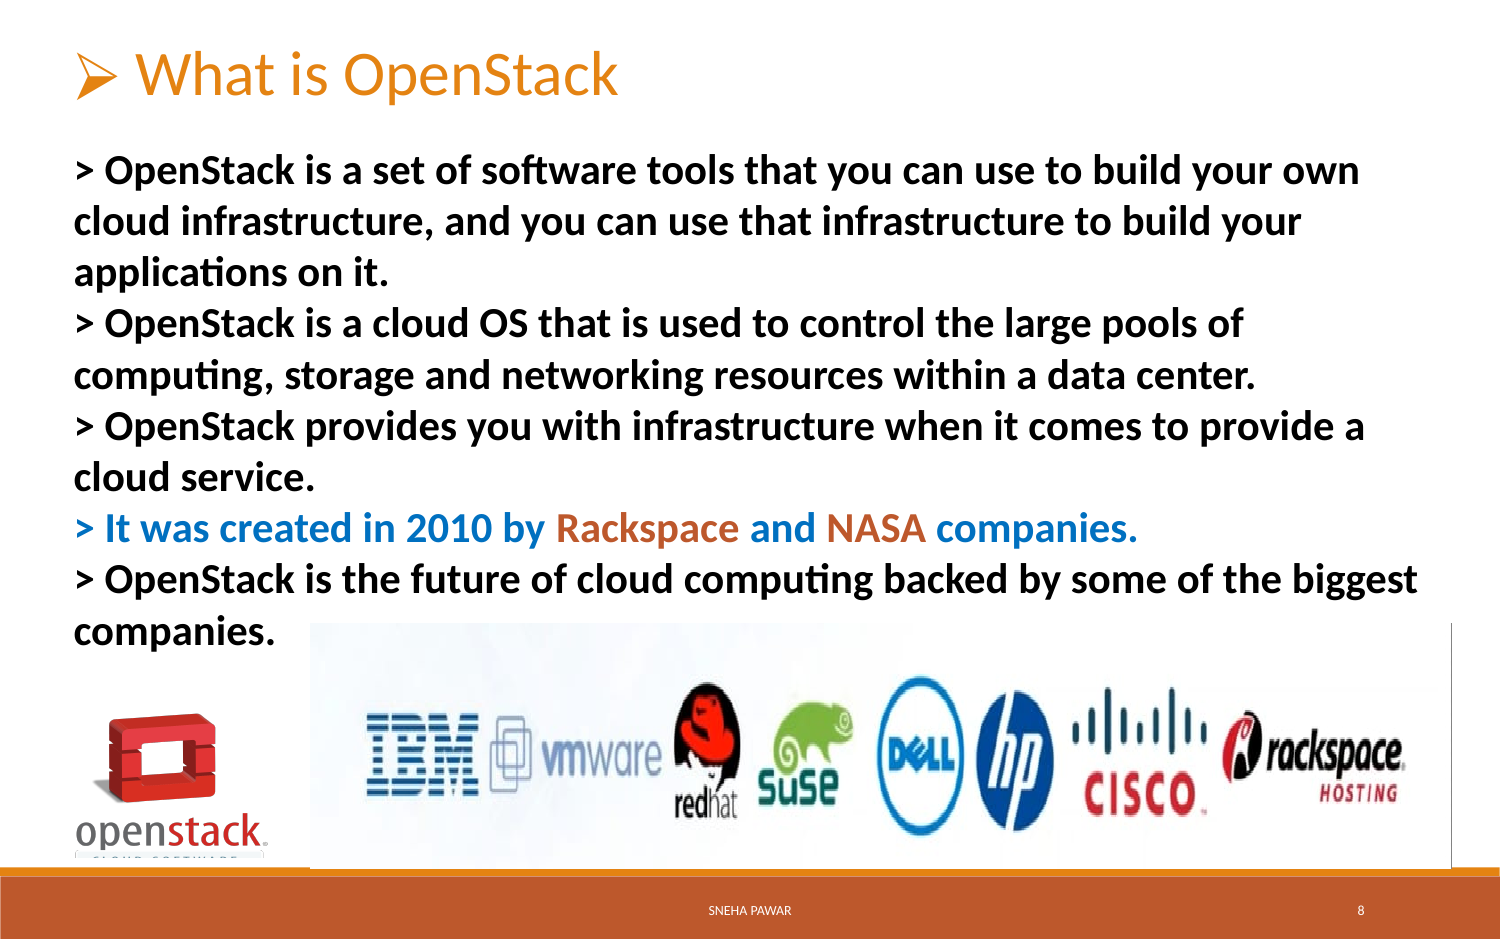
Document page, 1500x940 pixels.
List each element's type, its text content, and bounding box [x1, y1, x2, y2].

picture [40, 690, 277, 858]
slide_number 8 [1218, 884, 1380, 935]
footer Sneha Pawar [453, 884, 1047, 935]
text_box What is OpenStack > OpenStack is a set of software tools that you can use to build your own cloud infrastructure, and you can use that infrastructure to build your applications on it. > OpenStack is a cloud OS that is used to control the large pools of computing, storage and networking resources within a data center. > OpenStack provides you with infrastructure when it comes to provide a cloud service. > It was created in 2010 by Rackspace and NASA companies. > OpenStack is the future of cloud computing backed by some of the biggest companies. [58, 24, 1452, 553]
picture [309, 623, 1452, 869]
